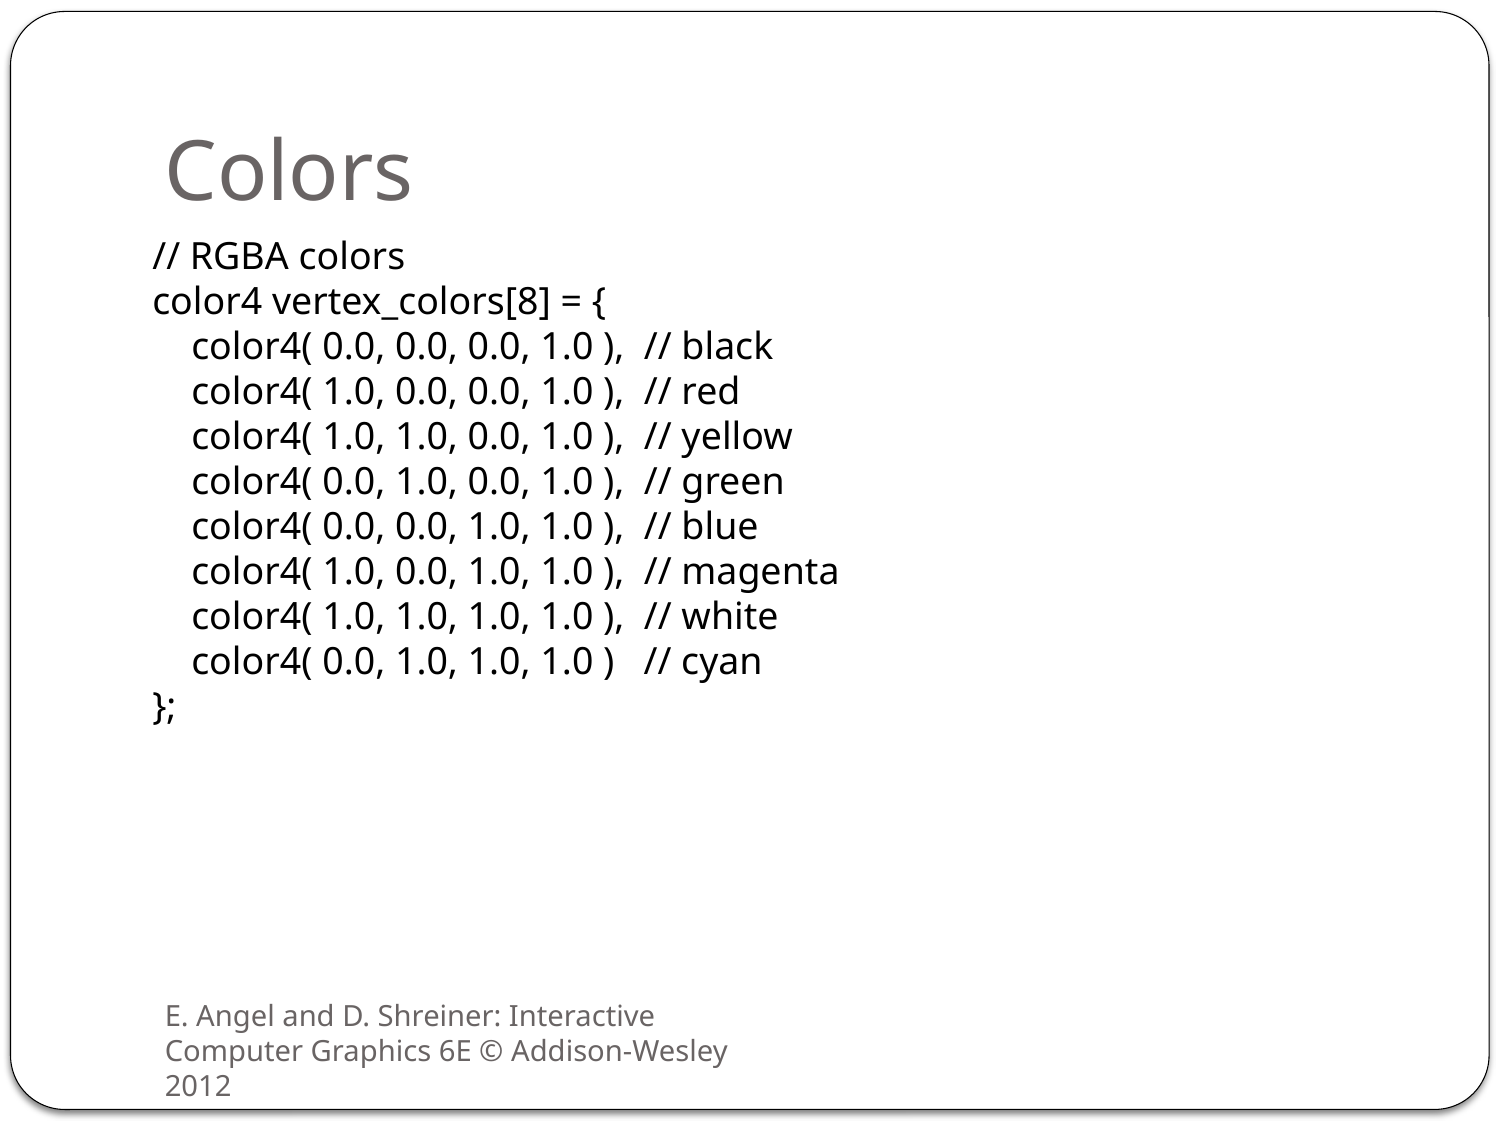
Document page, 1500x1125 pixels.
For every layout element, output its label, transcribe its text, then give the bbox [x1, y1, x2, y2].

text_box // RGBA colors color4 vertex_colors[8] = { color4( 0.0, 0.0, 0.0, 1.0 ), // black color4( 1.0, 0.0, 0.0, 1.0 ), // red color4( 1.0, 1.0, 0.0, 1.0 ), // yellow color4( 0.0, 1.0, 0.0, 1.0 ), // green color4( 0.0, 0.0, 1.0, 1.0 ), // blue color4( 1.0, 0.0, 1.0, 1.0 ), // magenta color4( 1.0, 1.0, 1.0, 1.0 ), // white color4( 0.0, 1.0, 1.0, 1.0 ) // cyan }; [137, 224, 1288, 735]
footer E. Angel and D. Shreiner: Interactive Computer Graphics 6E © Addison-Wesley 2012 [150, 1012, 800, 1088]
title Colors [150, 45, 1425, 233]
